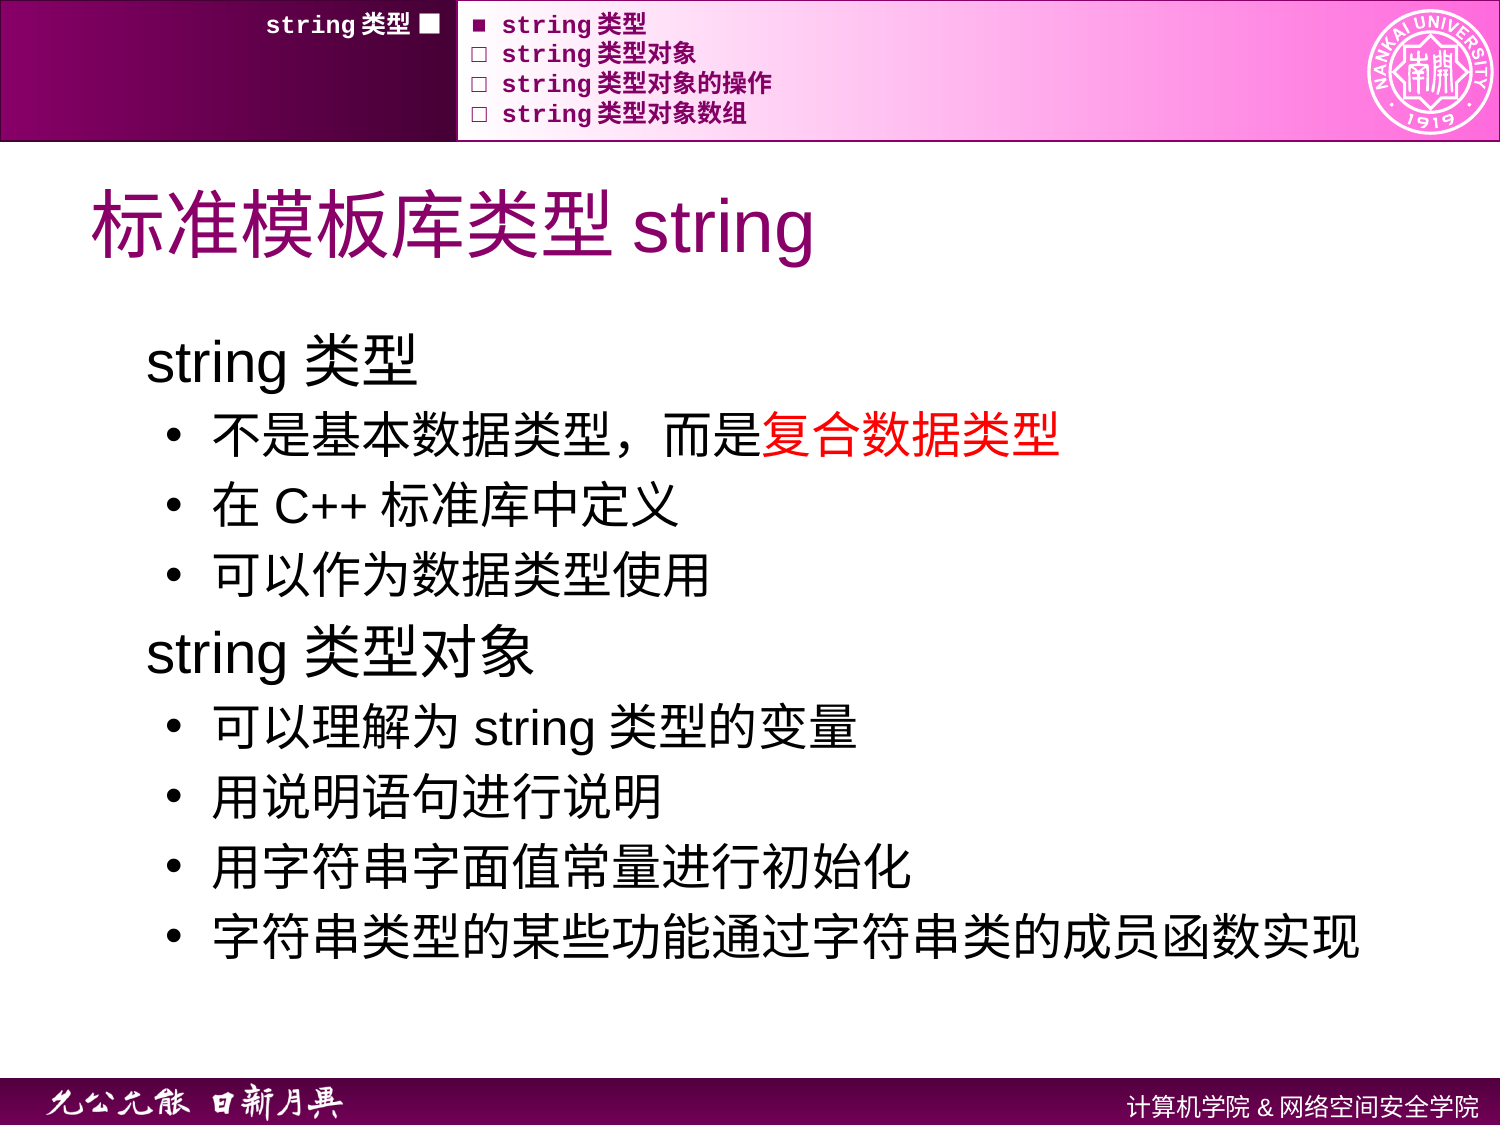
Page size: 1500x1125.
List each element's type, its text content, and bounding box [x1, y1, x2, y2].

text_box string类型 ■ [0, 7, 455, 40]
title 标准模板库类型string [74, 163, 1426, 282]
text_box ■ string类型 [455, 7, 1361, 36]
picture [35, 1081, 356, 1122]
text_box □ string类型对象数组 [455, 95, 1361, 129]
text_box □ string类型对象的操作 [455, 66, 1361, 95]
text_box □ string类型对象 [455, 36, 1361, 66]
list string类型 不是基本数据类型，而是复合数据类型 在C++标准库中定义 可以作为数据类型使用 string类型对象 可以理解为string类型的变量 用说明语句进行说明 用字符串字面值常量进行初始化 字符串类型的某些功能通过字符串类的成员函数实现 [74, 316, 1426, 1055]
